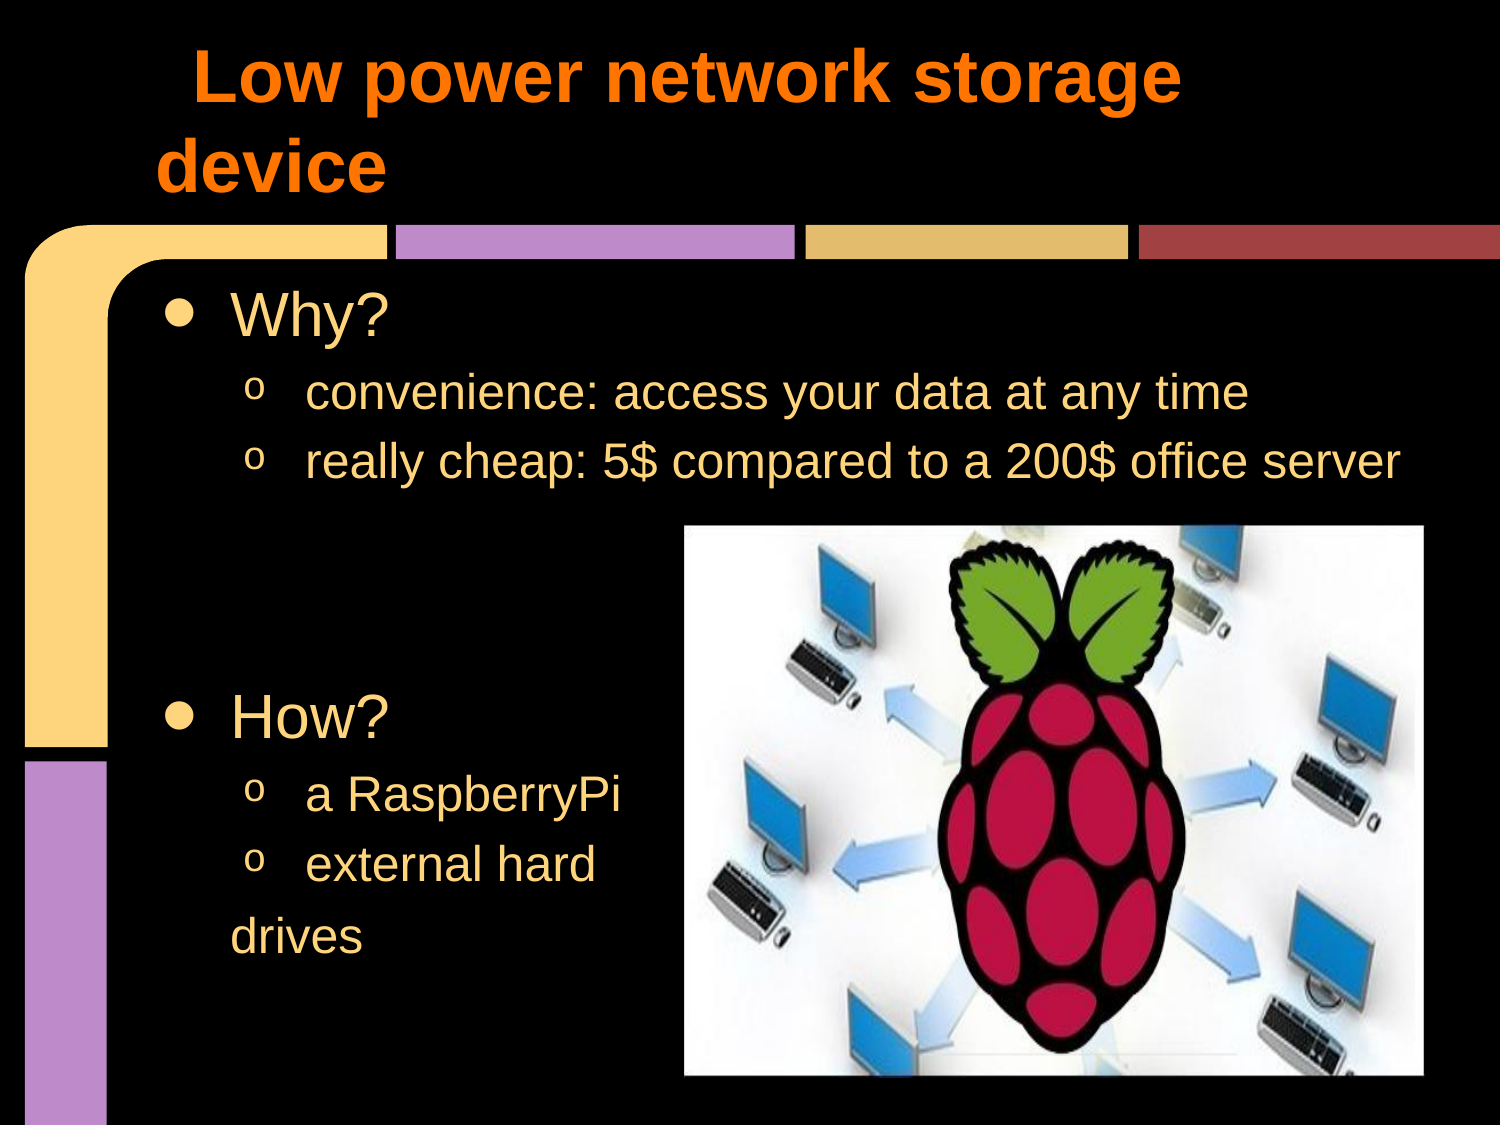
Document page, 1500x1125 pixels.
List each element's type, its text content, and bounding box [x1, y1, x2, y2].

list Why? convenience: access your data at any time really cheap: 5$ compared to a 200$ office server How? a RaspberryPi external hard drives [140, 259, 1425, 1078]
title Low power network storage device [140, 35, 1425, 223]
text_box [683, 524, 1425, 1078]
